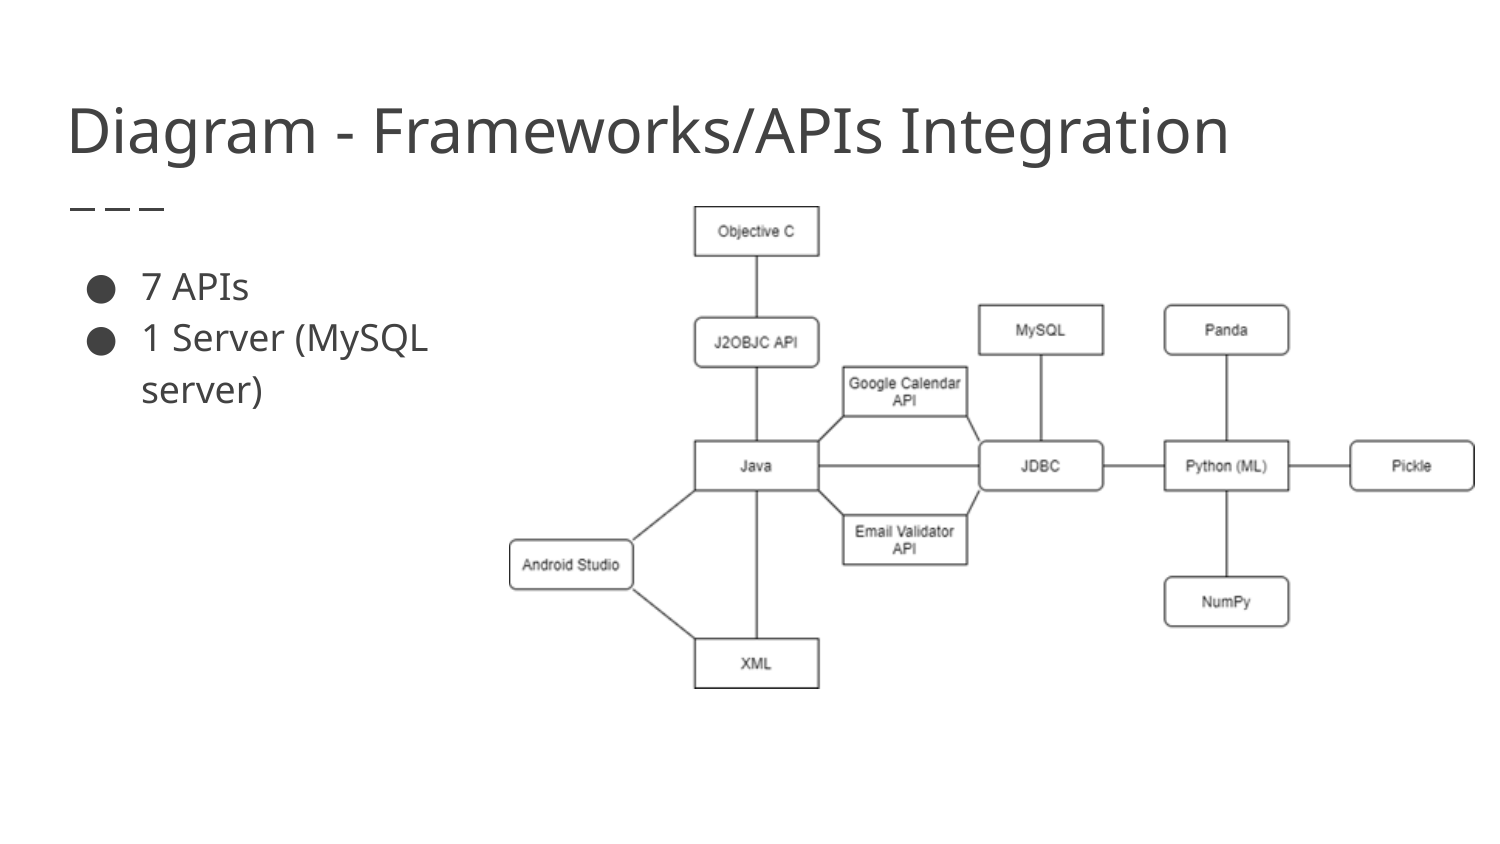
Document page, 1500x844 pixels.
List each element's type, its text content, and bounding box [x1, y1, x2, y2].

title Diagram - Frameworks/APIs Integration [51, 61, 1449, 182]
list 7 APIs 1 Server (MySQL server) [51, 240, 485, 750]
picture [509, 206, 1476, 690]
